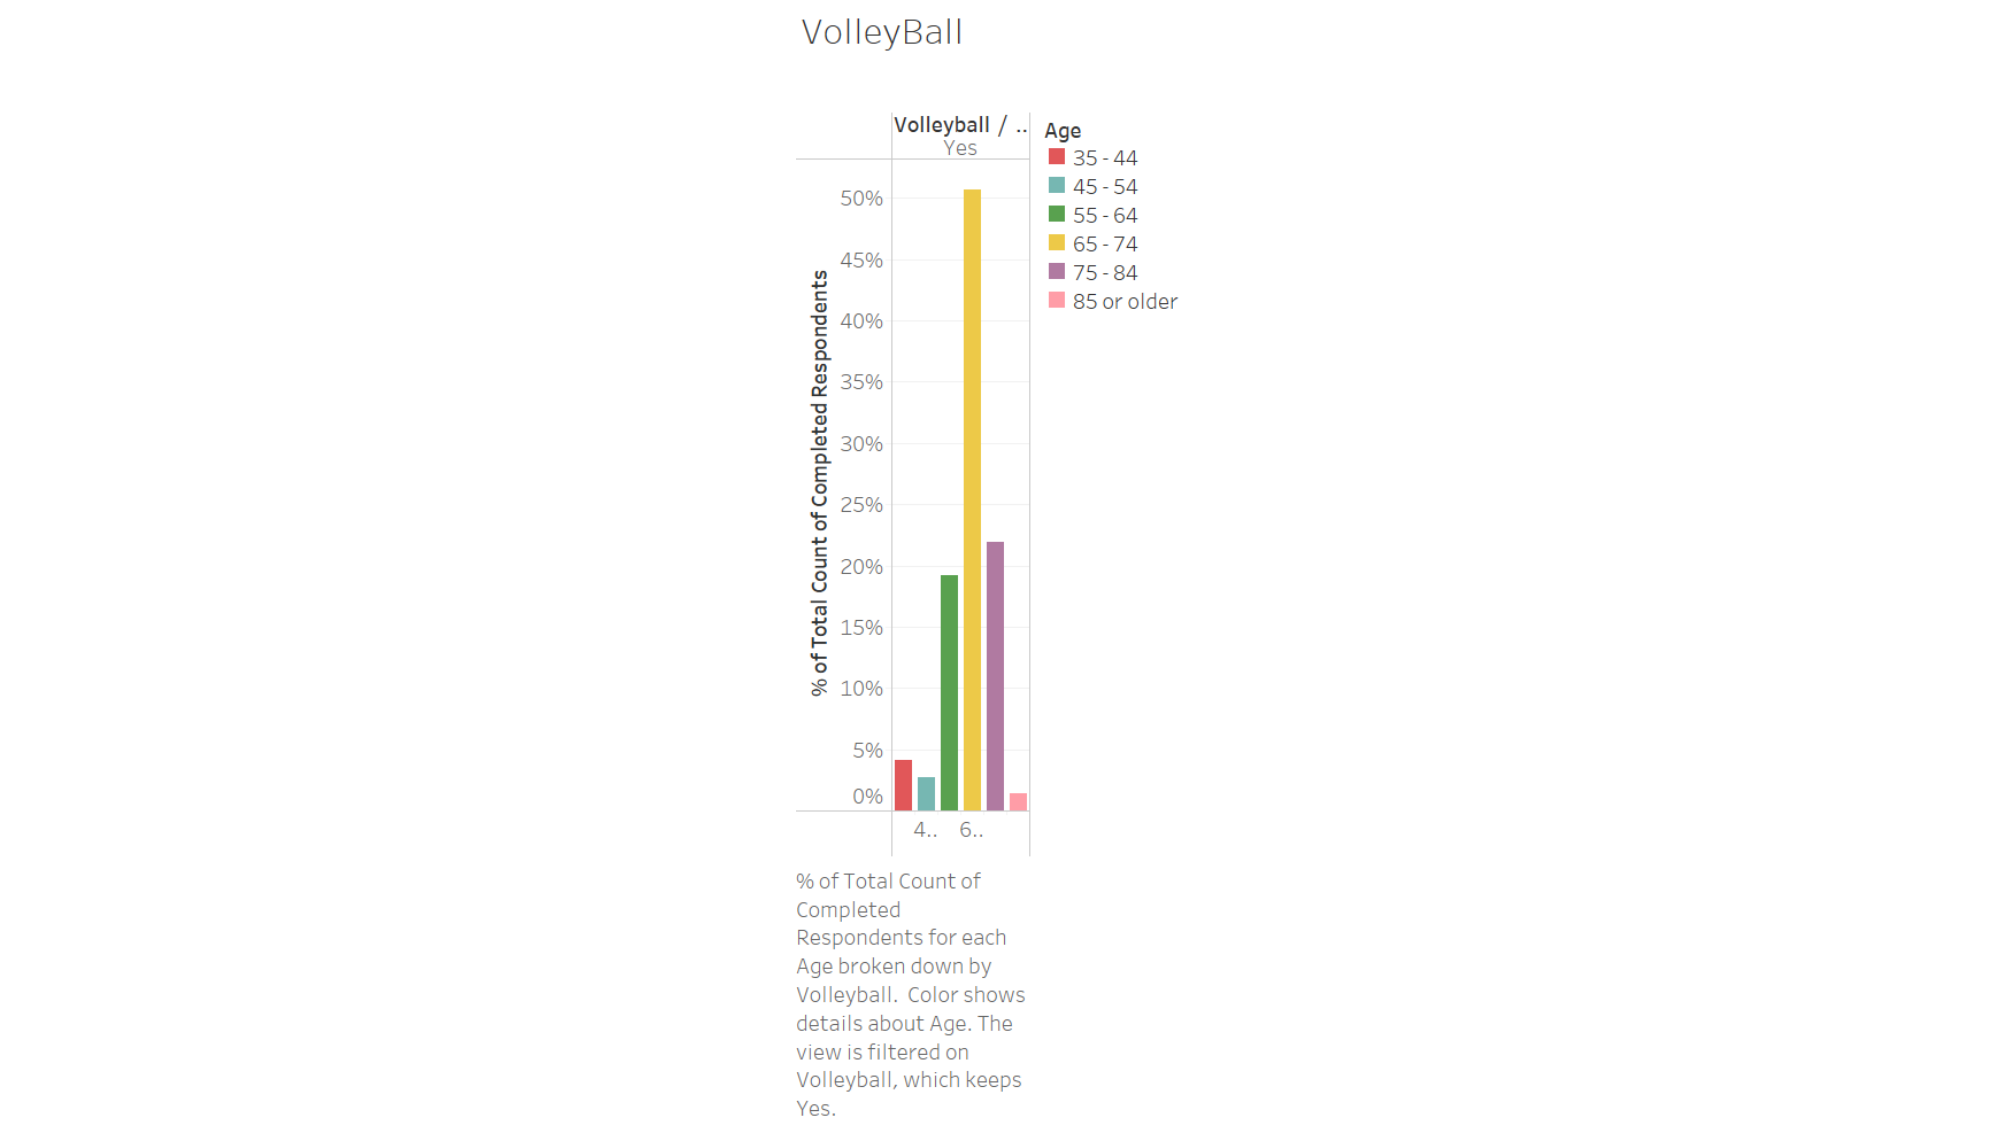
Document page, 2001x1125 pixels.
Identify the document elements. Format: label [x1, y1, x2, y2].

picture [796, 0, 1204, 1125]
